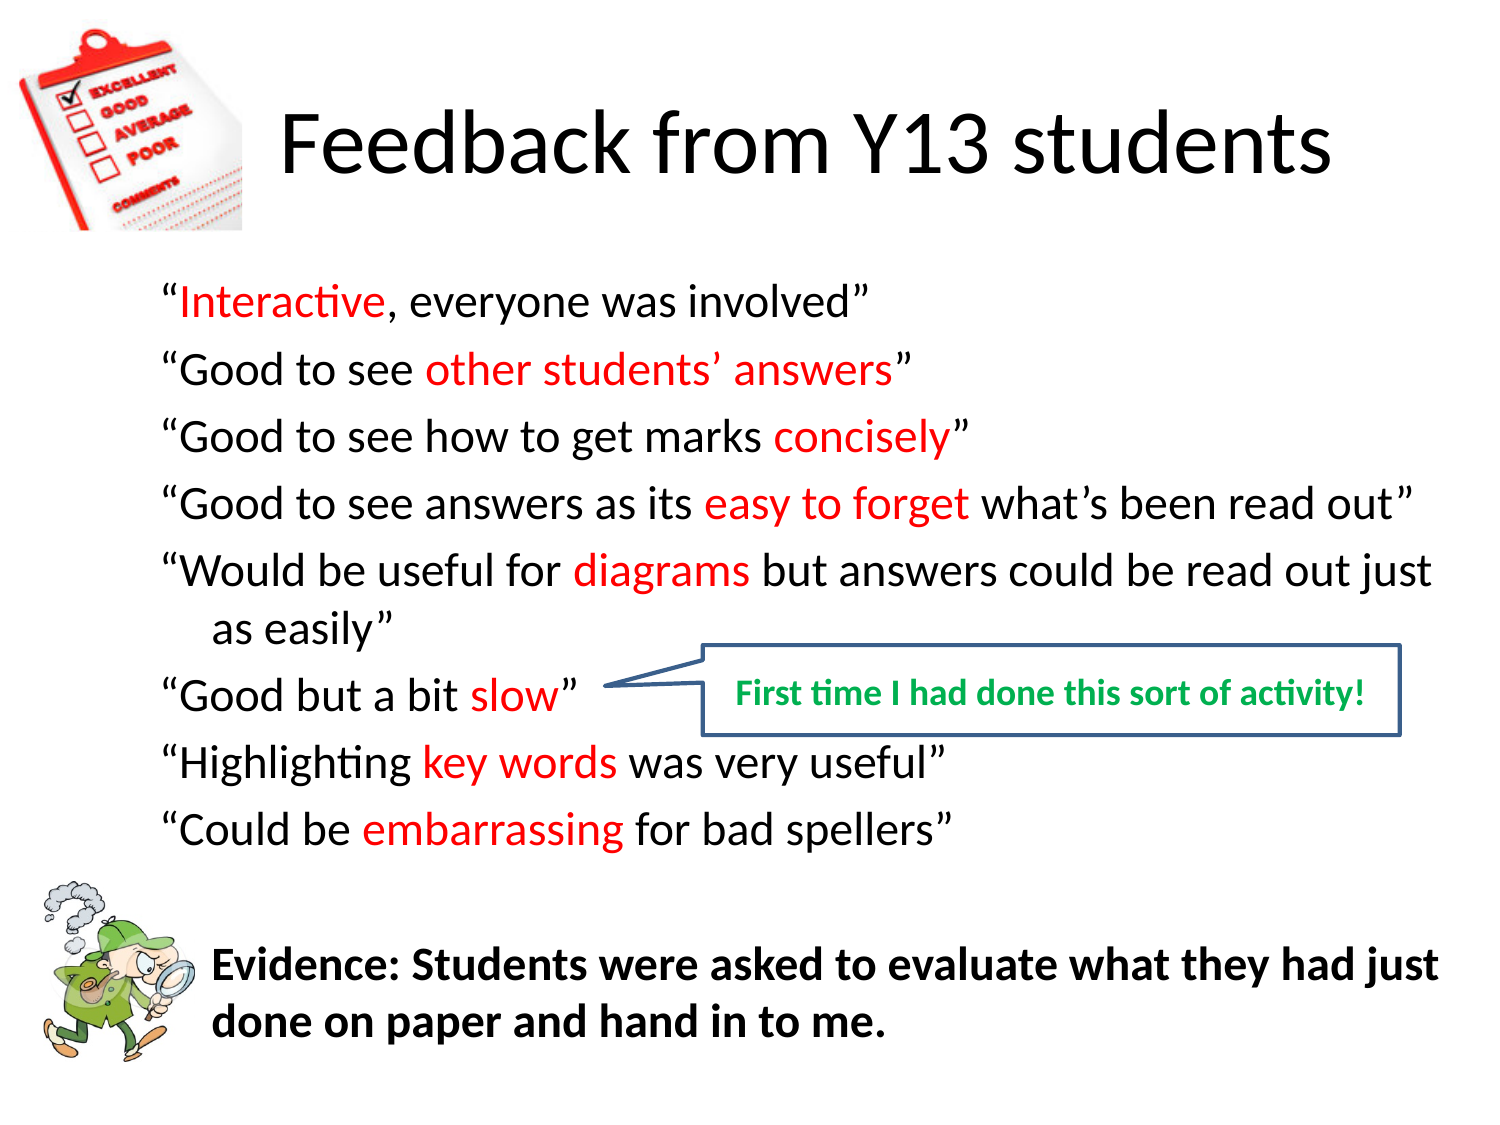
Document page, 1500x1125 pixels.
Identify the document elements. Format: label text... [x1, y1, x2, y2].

text_box First time I had done this sort of activity! [602, 643, 1402, 738]
picture [7, 18, 243, 232]
title Feedback from Y13 students [246, 42, 1483, 231]
picture [43, 881, 195, 1062]
list “Interactive, everyone was involved” “Good to see other students’ answers” “Good to see how to get marks concisely” “Good to see answers as its easy to forget what’s been read out” “Would be useful for diagrams but answers could be read out just as easily” “Good but a bit slow” “Highlighting key words was very useful” “Could be embarrassing for bad spellers” Evidence: Students were asked to evaluate what they had just done on paper and hand in to me. [144, 262, 1495, 1059]
